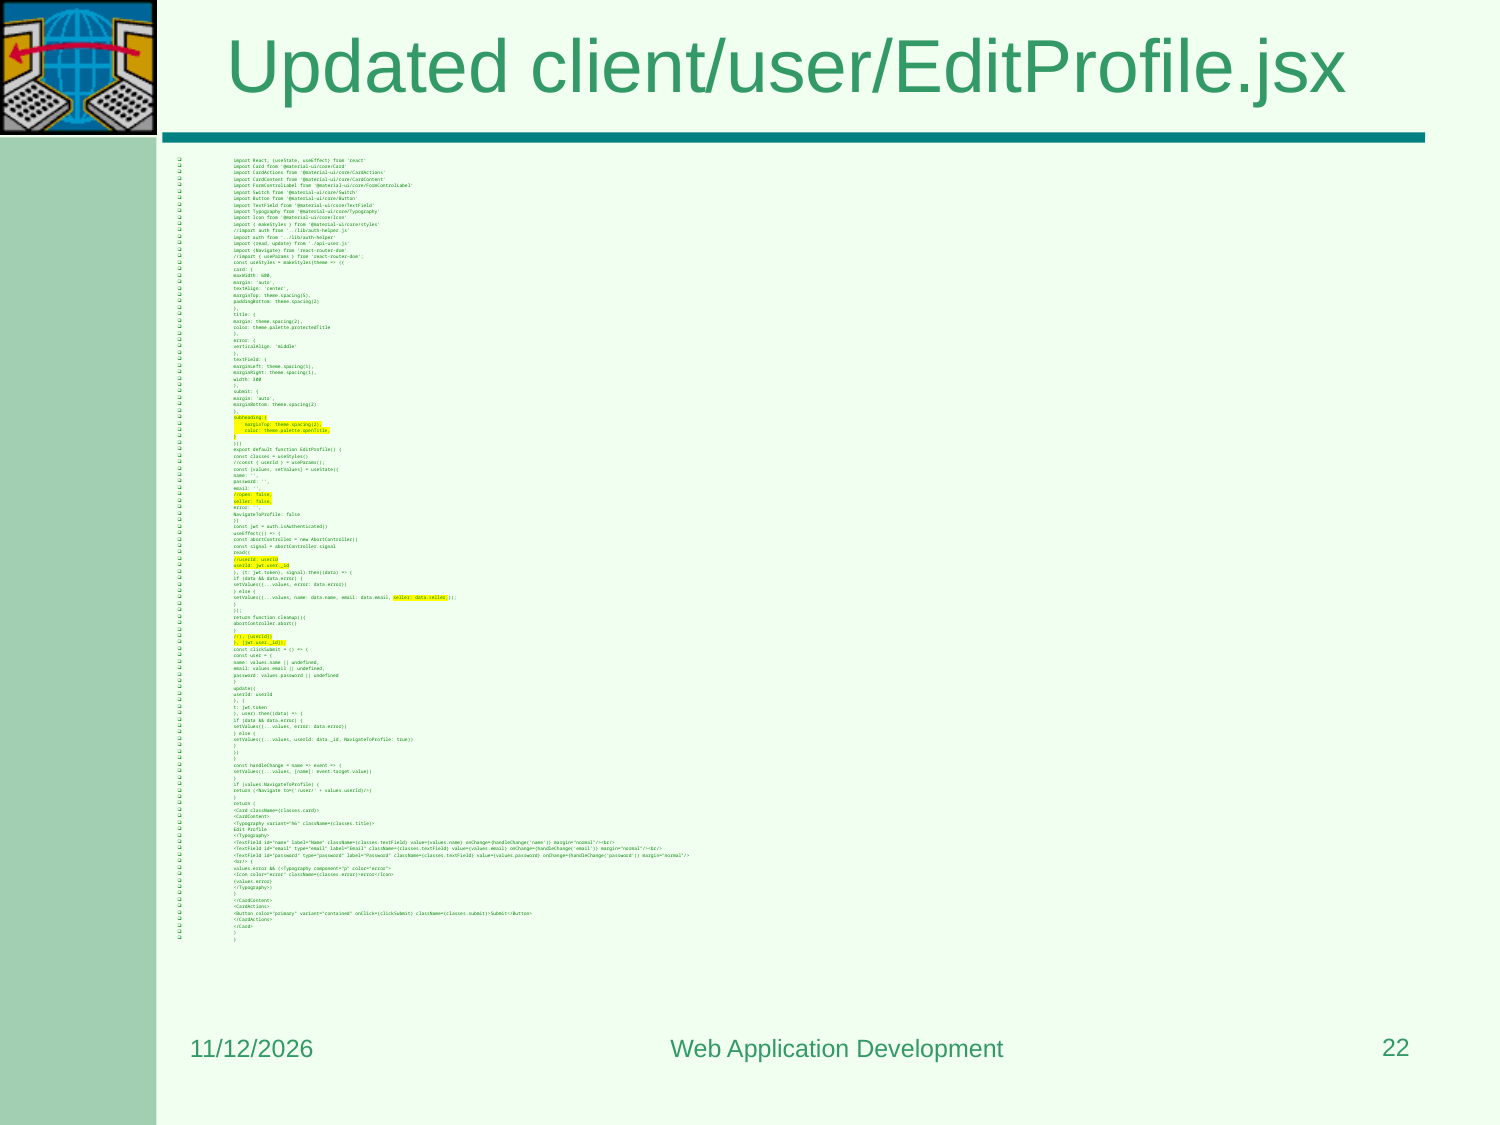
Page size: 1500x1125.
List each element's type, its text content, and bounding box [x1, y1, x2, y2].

list import React, {useState, useEffect} from 'react' import Card from '@material-ui/core/Card' import CardActions from '@material-ui/core/CardActions' import CardContent from '@material-ui/core/CardContent' import FormControlLabel from '@material-ui/core/FormControlLabel' import Switch from '@material-ui/core/Switch' import Button from '@material-ui/core/Button' import TextField from '@material-ui/core/TextField' import Typography from '@material-ui/core/Typography' import Icon from '@material-ui/core/Icon' import { makeStyles } from '@material-ui/core/styles' //import auth from '../lib/auth-helper.js' import auth from '../lib/auth-helper' import {read, update} from './api-user.js' import {Navigate} from 'react-router-dom' //import { useParams } from 'react-router-dom'; const useStyles = makeStyles(theme => ({ card: { maxWidth: 600, margin: 'auto', textAlign: 'center', marginTop: theme.spacing(5), paddingBottom: theme.spacing(2) }, title: { margin: theme.spacing(2), color: theme.palette.protectedTitle }, error: { verticalAlign: 'middle' }, textField: { marginLeft: theme.spacing(1), marginRight: theme.spacing(1), width: 300 }, submit: { margin: 'auto', marginBottom: theme.spacing(2) }, subheading:{ marginTop: theme.spacing(2), color: theme.palette.openTitle, } })) export default function EditProfile() { const classes = useStyles() //const { userId } = useParams(); const [values, setValues] = useState({ name: '', password: '', email: '', //open: false, seller: false, error: '', NavigateToProfile: false }) const jwt = auth.isAuthenticated() useEffect(() => { const abortController = new AbortController() const signal = abortController.signal read({ //userId: userId userId: jwt.user._id }, {t: jwt.token}, signal).then((data) => { if (data && data.error) { setValues({...values, error: data.error}) } else { setValues({...values, name: data.name, email: data.email, seller: data.seller,}); } }); return function cleanup(){ abortController.abort() } //}, [userId]) }, [jwt.user._id]); const clickSubmit = () => { const user = { name: values.name || undefined, email: values.email || undefined, password: values.password || undefined } update({ userId: userId }, { t: jwt.token }, user).then((data) => { if (data && data.error) { setValues({...values, error: data.error}) } else { setValues({...values, userId: data._id, NavigateToProfile: true}) } }) } const handleChange = name => event => { setValues({...values, [name]: event.target.value}) } if (values.NavigateToProfile) { return (<Navigate to={'/user/' + values.userId}/>) } return ( <Card className={classes.card}> <CardContent> <Typography variant="h6" className={classes.title}> Edit Profile </Typography> <TextField id="name" label="Name" className={classes.textField} value={values.name} onChange={handleChange('name')} margin="normal"/><br/> <TextField id="email" type="email" label="Email" className={classes.textField} value={values.email} onChange={handleChange('email')} margin="normal"/><br/> <TextField id="password" type="password" label="Password" className={classes.textField} value={values.password} onChange={handleChange('password')} margin="normal"/> <br/> { values.error && (<Typography component="p" color="error"> <Icon color="error" className={classes.error}>error</Icon> {values.error} </Typography>) } </CardContent> <CardActions> <Button color="primary" variant="contained" onClick={clickSubmit} className={classes.submit}>Submit</Button> </CardActions> </Card> ) } [162, 149, 1488, 1013]
title Updated client/user/EditProfile.jsx [150, 0, 1425, 125]
footer Web Application Development [462, 1024, 1213, 1104]
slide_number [174, 1024, 438, 1104]
slide_number 22 [1237, 1024, 1426, 1103]
picture [0, 0, 157, 135]
